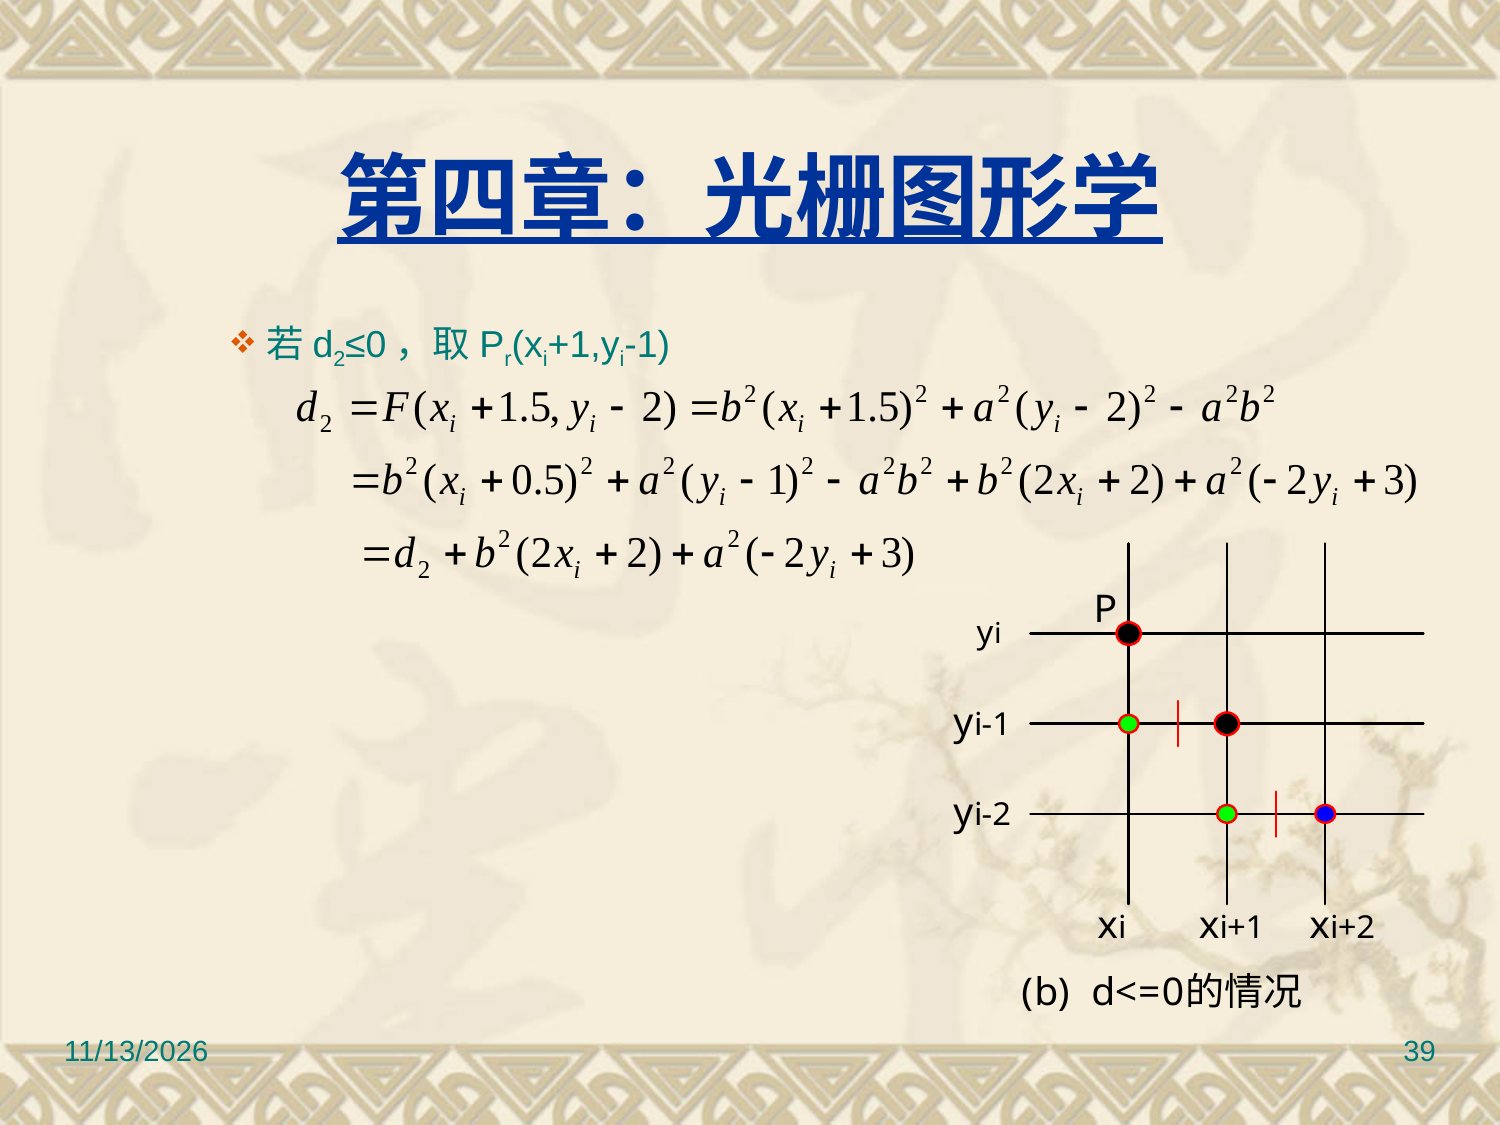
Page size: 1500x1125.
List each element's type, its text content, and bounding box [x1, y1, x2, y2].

list 若d2≤0，取Pr(xi+1,yi-1) [49, 312, 1451, 1001]
picture [0, 0, 1500, 1125]
title 第四章：光栅图形学 [49, 99, 1451, 288]
text_box 12/30/2016 [49, 1024, 425, 1103]
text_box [288, 373, 1424, 587]
text_box 39 [1074, 1024, 1451, 1103]
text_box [926, 538, 1429, 1022]
